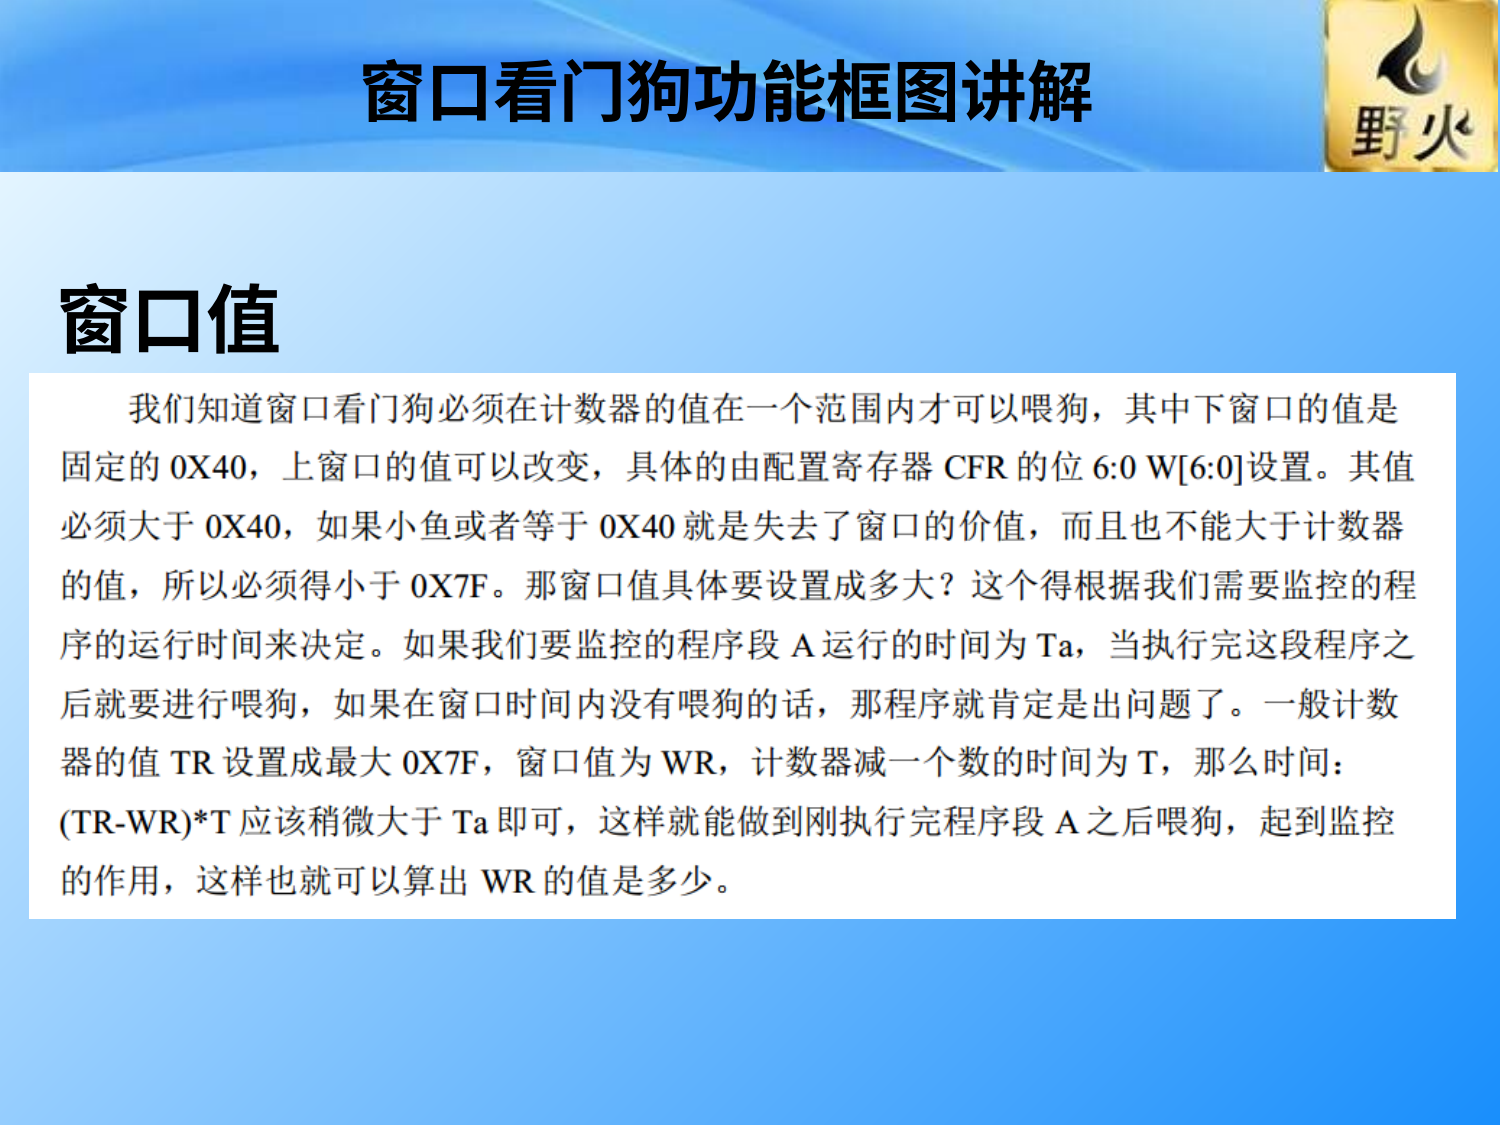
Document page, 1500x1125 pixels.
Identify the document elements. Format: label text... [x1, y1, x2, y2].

picture [0, 0, 1498, 172]
picture [29, 373, 1456, 919]
text_box 窗口值 [41, 219, 1459, 370]
